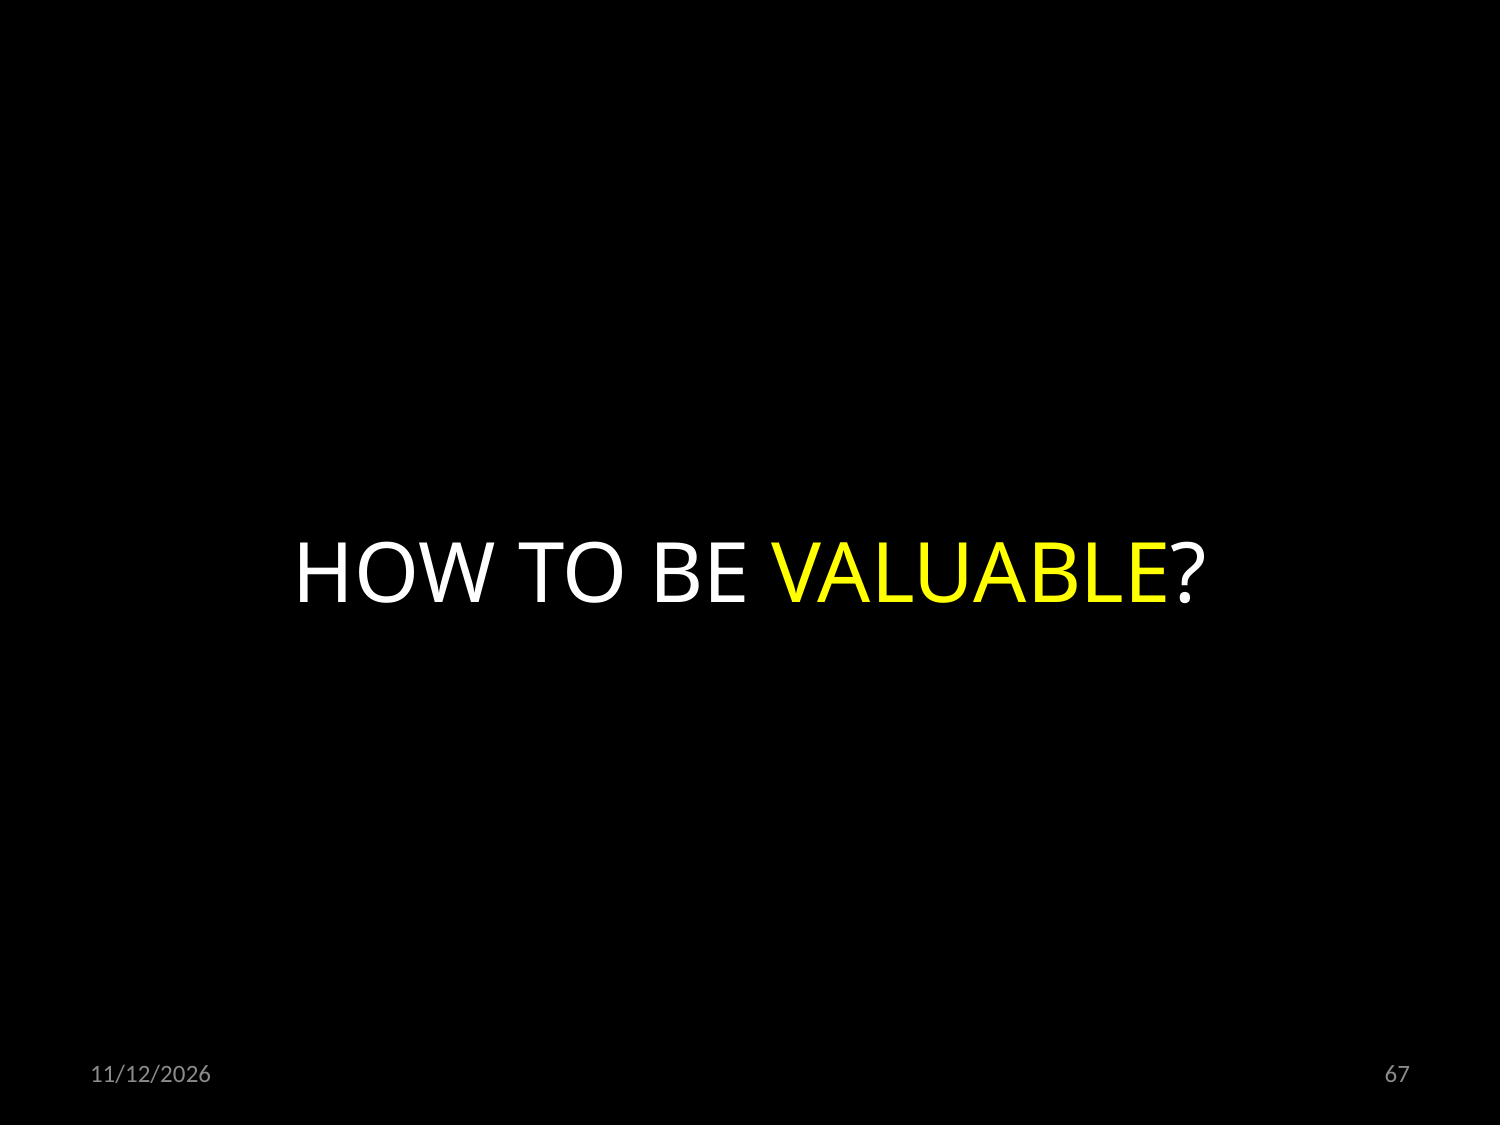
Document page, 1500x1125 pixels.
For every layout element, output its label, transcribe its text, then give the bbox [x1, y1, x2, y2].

slide_number 67 [1074, 1042, 1425, 1103]
list HOW TO BE VALUABLE? [0, 512, 1500, 614]
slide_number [75, 1042, 425, 1103]
